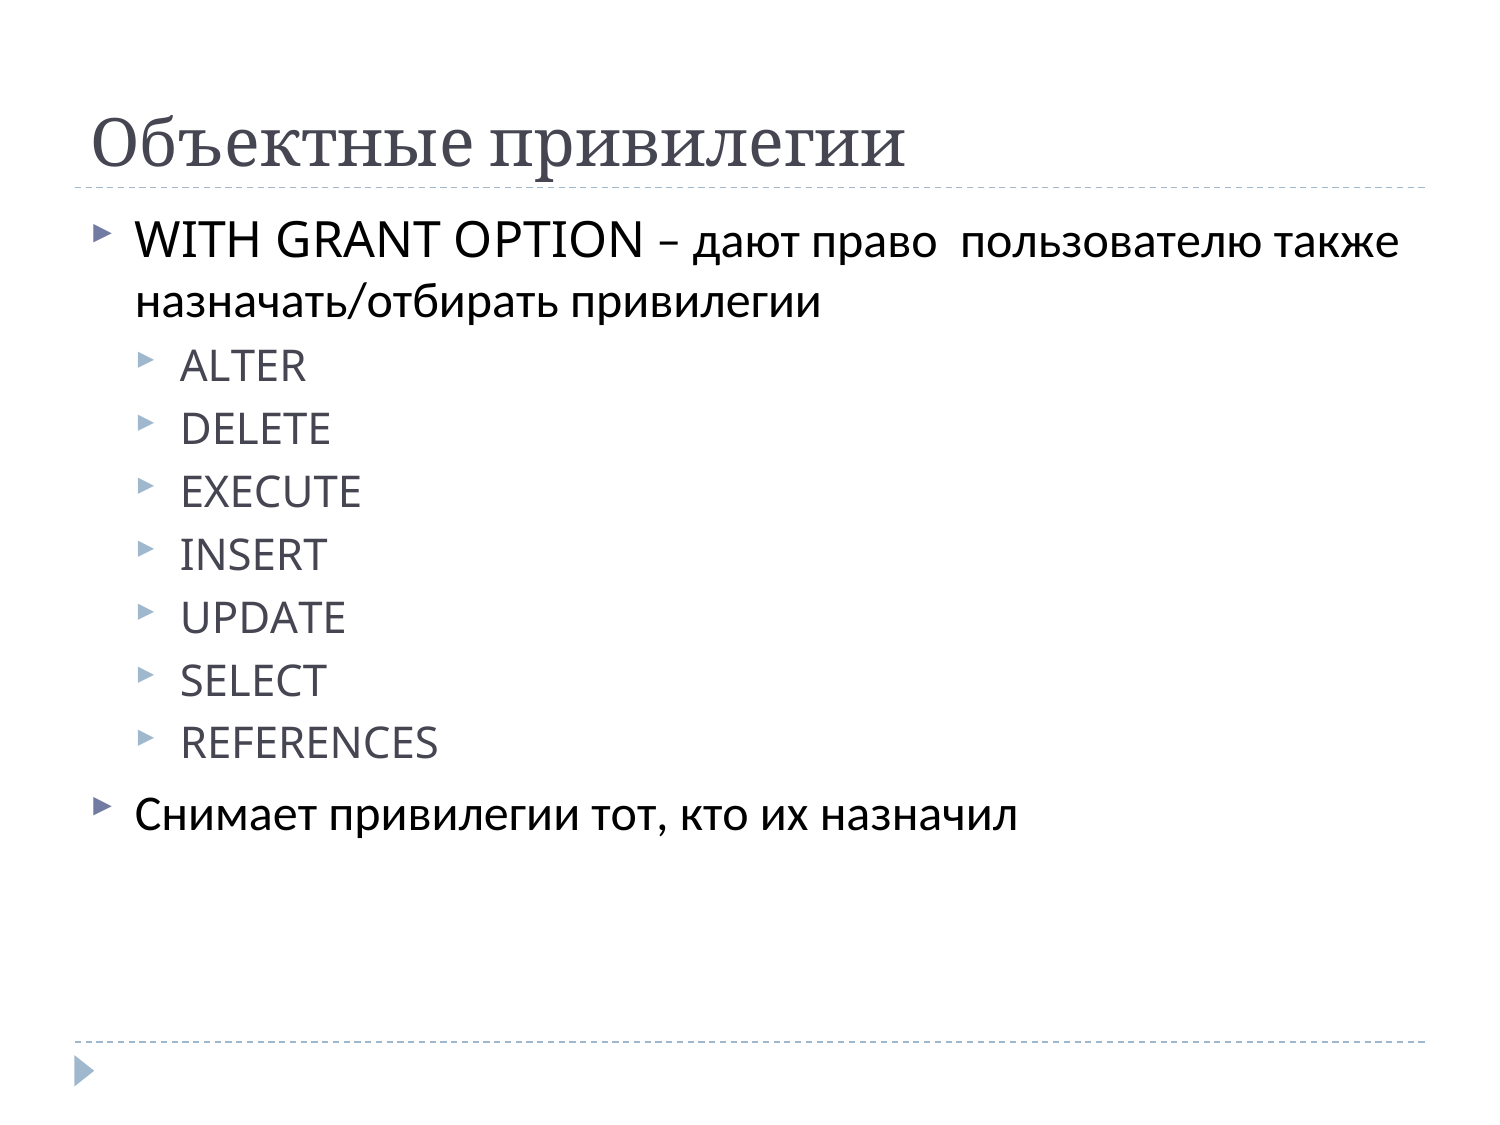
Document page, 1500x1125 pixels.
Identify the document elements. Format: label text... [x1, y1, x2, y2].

text_box WITH GRANT OPTION – дают право пользователю также назначать/отбирать привилегии ALTER DELETE EXECUTE INSERT UPDATE SELECT REFERENCES Снимает привилегии тот, кто их назначил [74, 199, 1425, 1024]
title Объектные привилегии [75, 24, 1425, 188]
